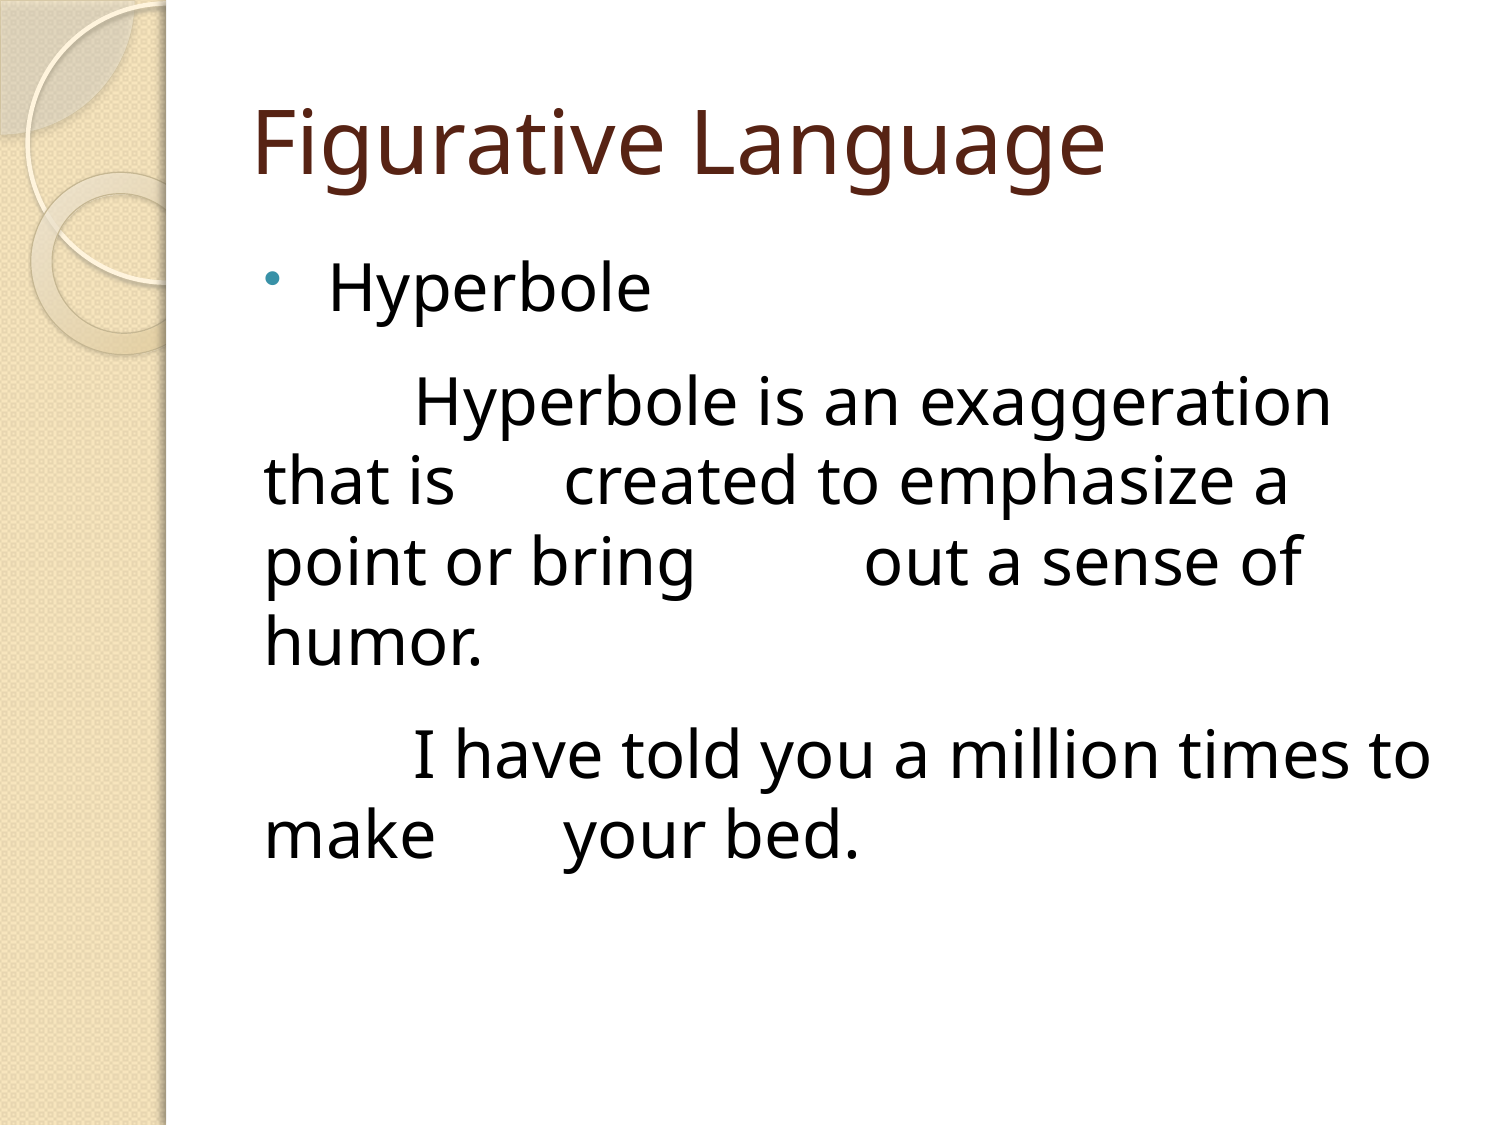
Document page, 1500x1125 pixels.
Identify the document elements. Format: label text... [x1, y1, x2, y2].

title Figurative Language [235, 45, 1466, 233]
list Hyperbole Hyperbole is an exaggeration that is created to emphasize a point or bring out a sense of humor. I have told you a million times to make your bed. [235, 237, 1466, 1025]
